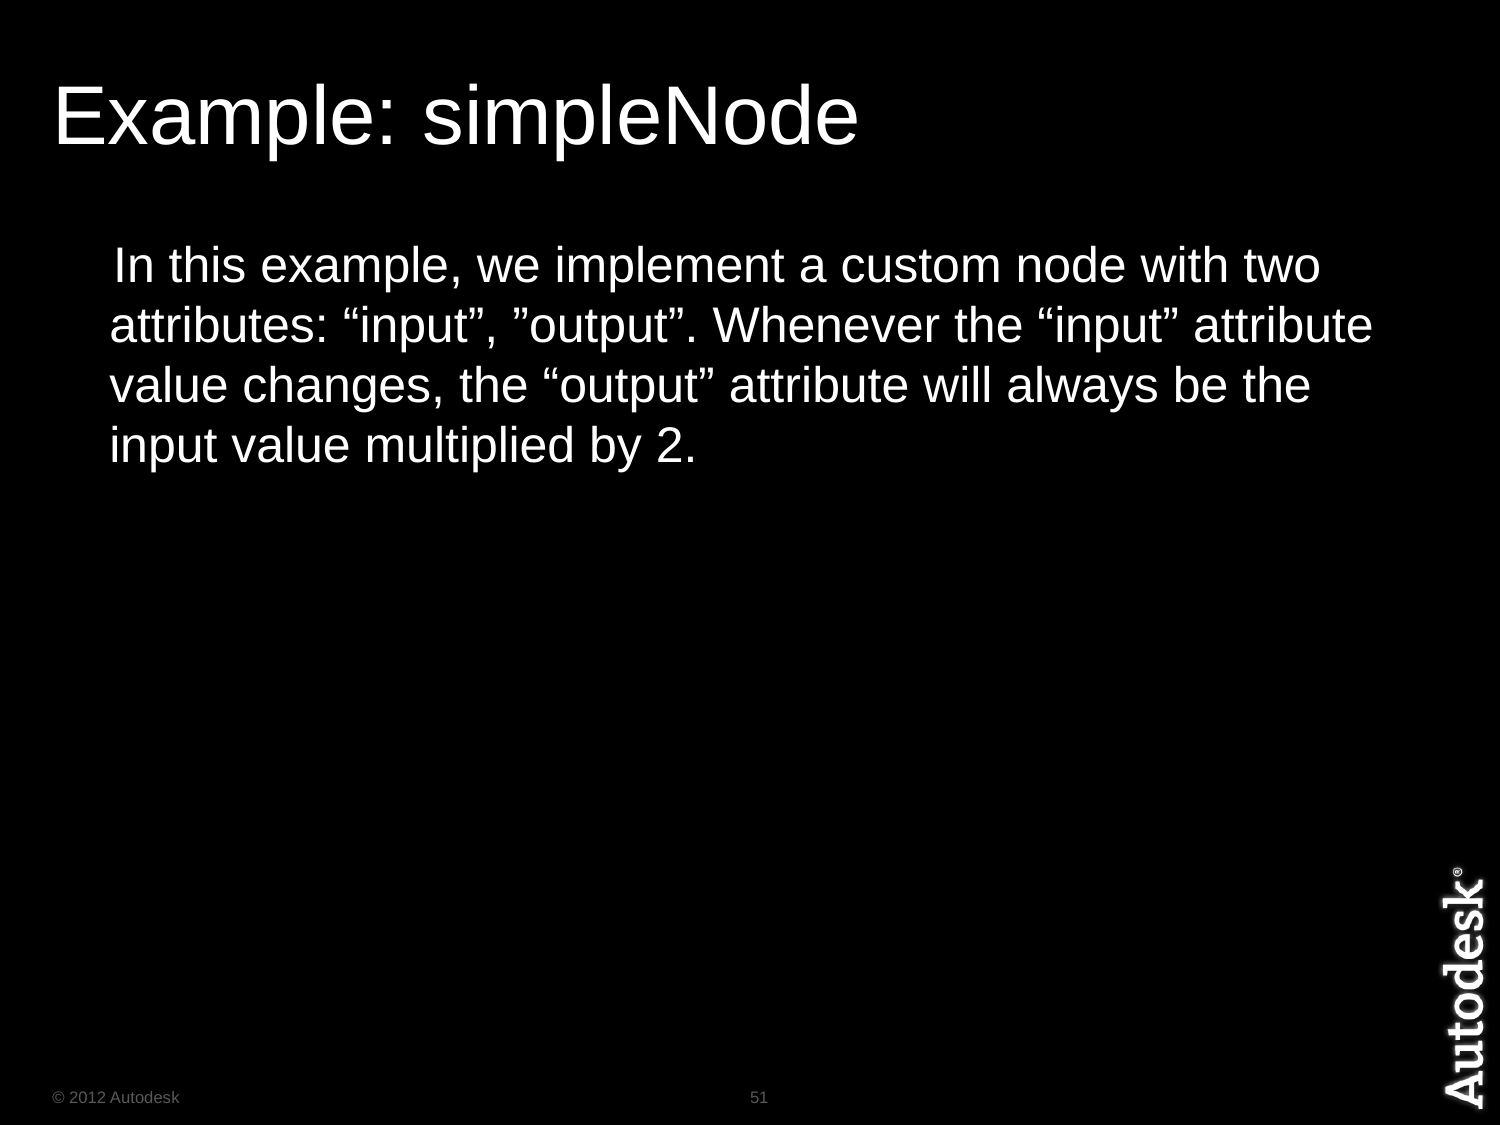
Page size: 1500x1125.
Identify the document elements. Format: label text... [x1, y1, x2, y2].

title Example: simpleNode [52, 22, 1401, 211]
list In this example, we implement a custom node with two attributes: “input”, ”output”. Whenever the “input” attribute value changes, the “output” attribute will always be the input value multiplied by 2. [52, 231, 1401, 1073]
picture [1402, 0, 1500, 1125]
